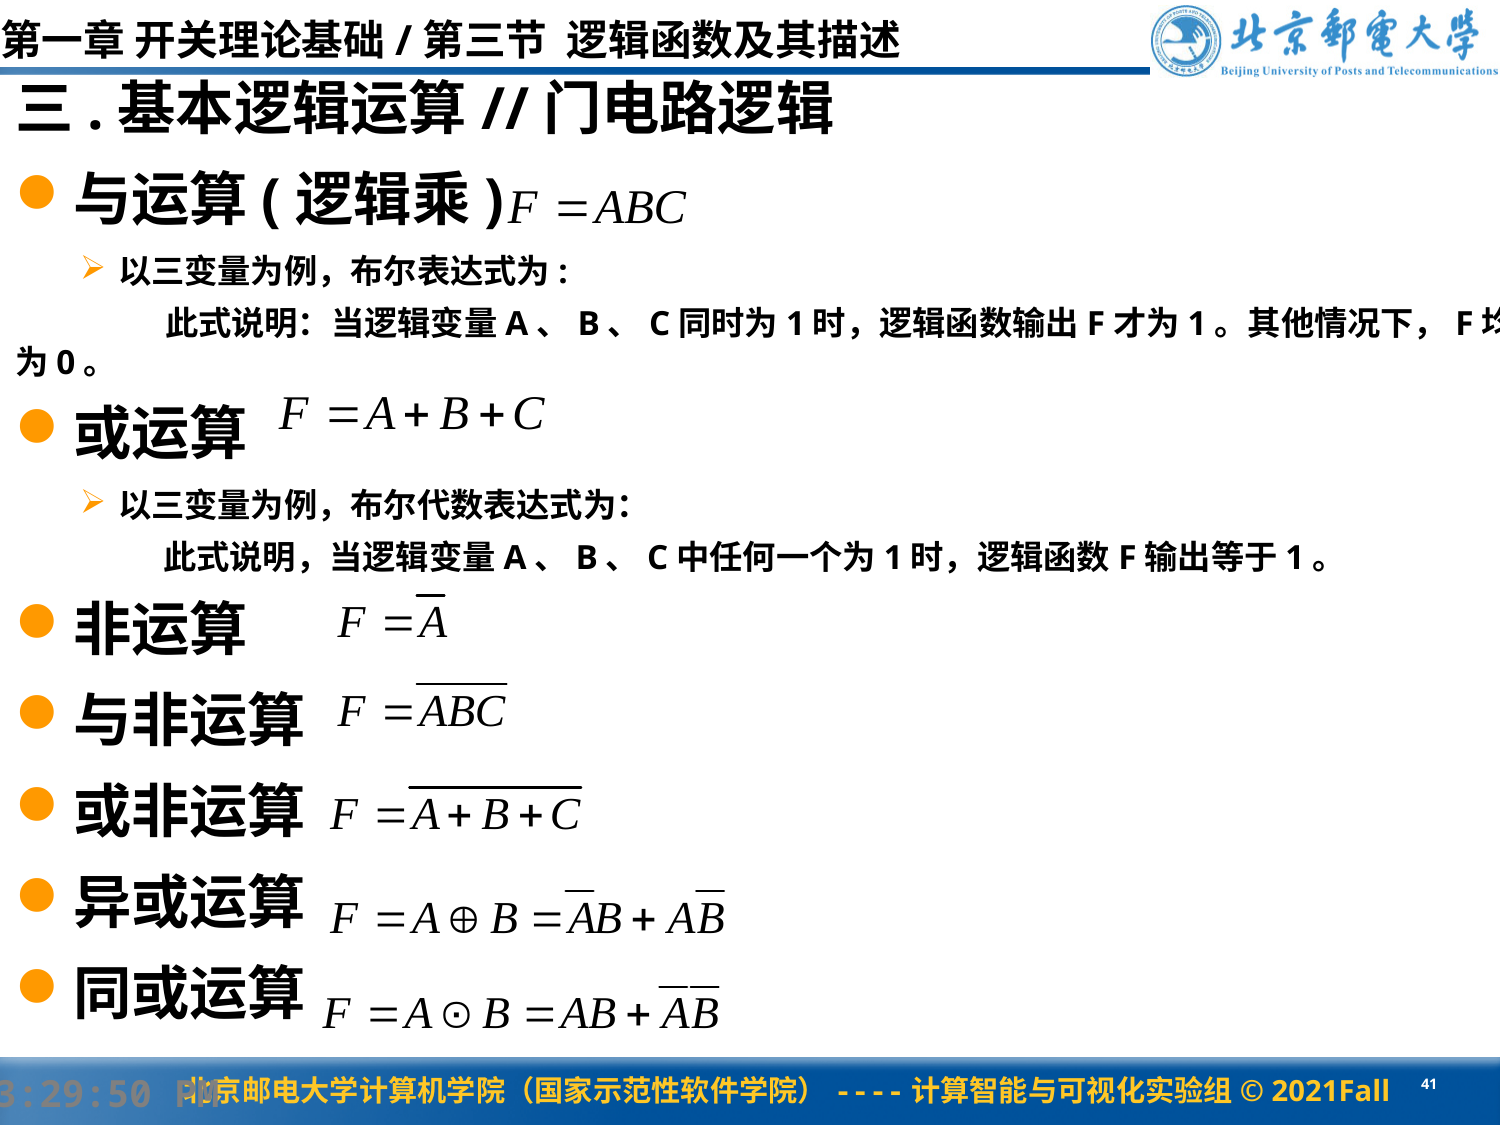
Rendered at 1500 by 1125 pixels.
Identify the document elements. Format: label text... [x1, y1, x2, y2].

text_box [314, 975, 730, 1045]
picture [0, 5, 1500, 75]
title 第一章 开关理论基础/第三节 逻辑函数及其描述 [0, 16, 1288, 66]
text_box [269, 385, 558, 443]
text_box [321, 776, 593, 842]
picture [0, 1057, 1500, 1125]
picture [0, 1085, 11, 1103]
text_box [321, 879, 734, 945]
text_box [498, 178, 698, 236]
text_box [328, 672, 516, 738]
list 三.基本逻辑运算//门电路逻辑 与运算(逻辑乘) 以三变量为例，布尔表达式为: 此式说明：当逻辑变量A、B、C同时为1时，逻辑函数输出F才为1。其他情况下，F均为0。 或运算 以三变量为例，布尔代数表达式为： 此式说明，当逻辑变量A、B、C中任何一个为1时，逻辑函数F输出等于1。 非运算 与非运算 或非运算 异或运算 同或运算 [15, 75, 1500, 1043]
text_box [328, 584, 455, 646]
